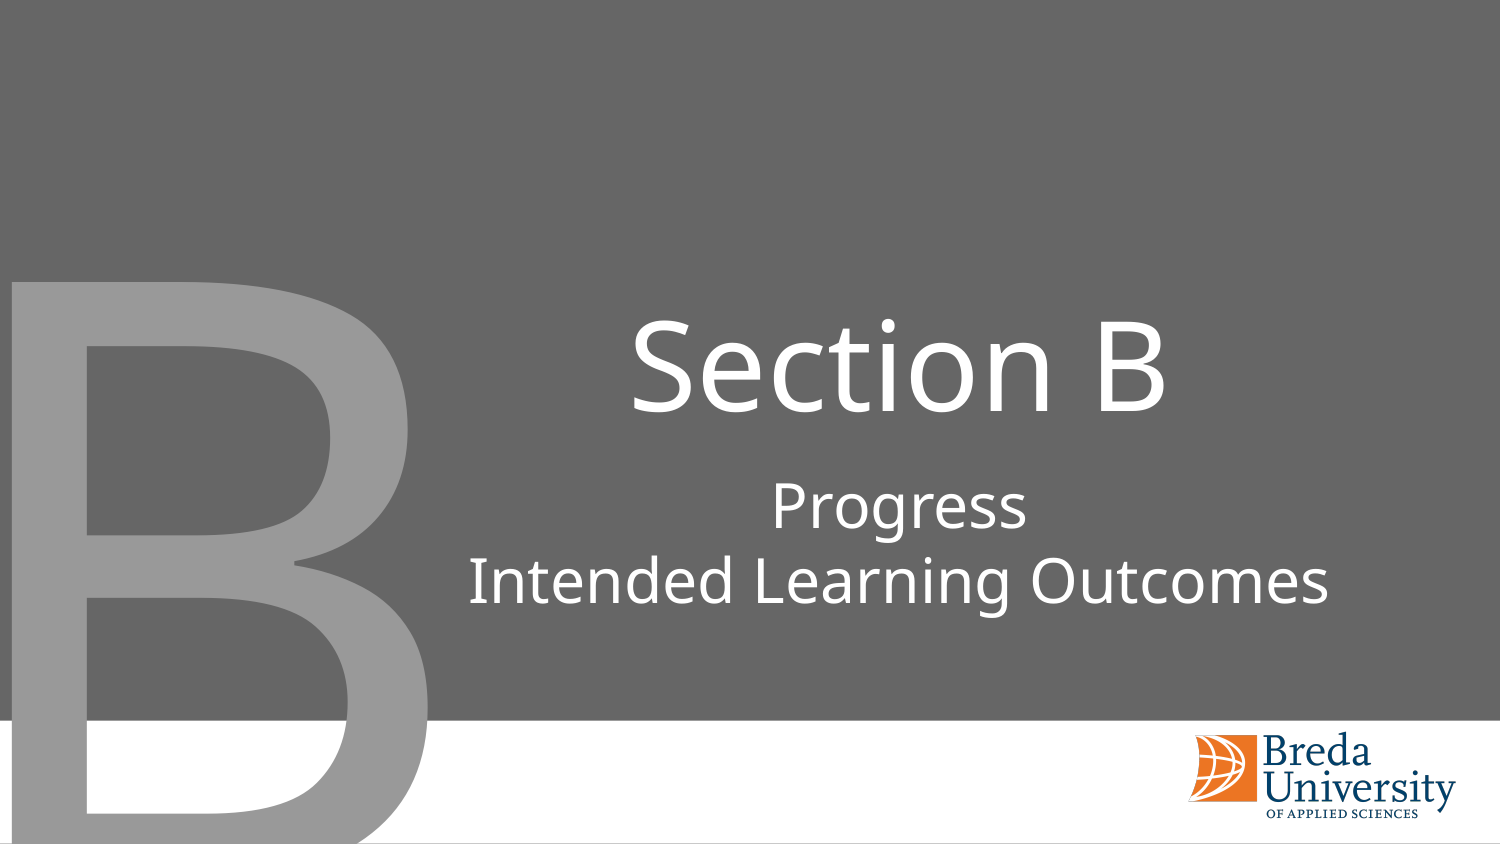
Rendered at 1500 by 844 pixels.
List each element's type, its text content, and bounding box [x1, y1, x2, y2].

subtitle Progress Intended Learning Outcomes [486, 484, 1500, 597]
text_box B [0, 123, 486, 844]
picture [1183, 727, 1461, 823]
title Section B [486, 238, 1500, 484]
